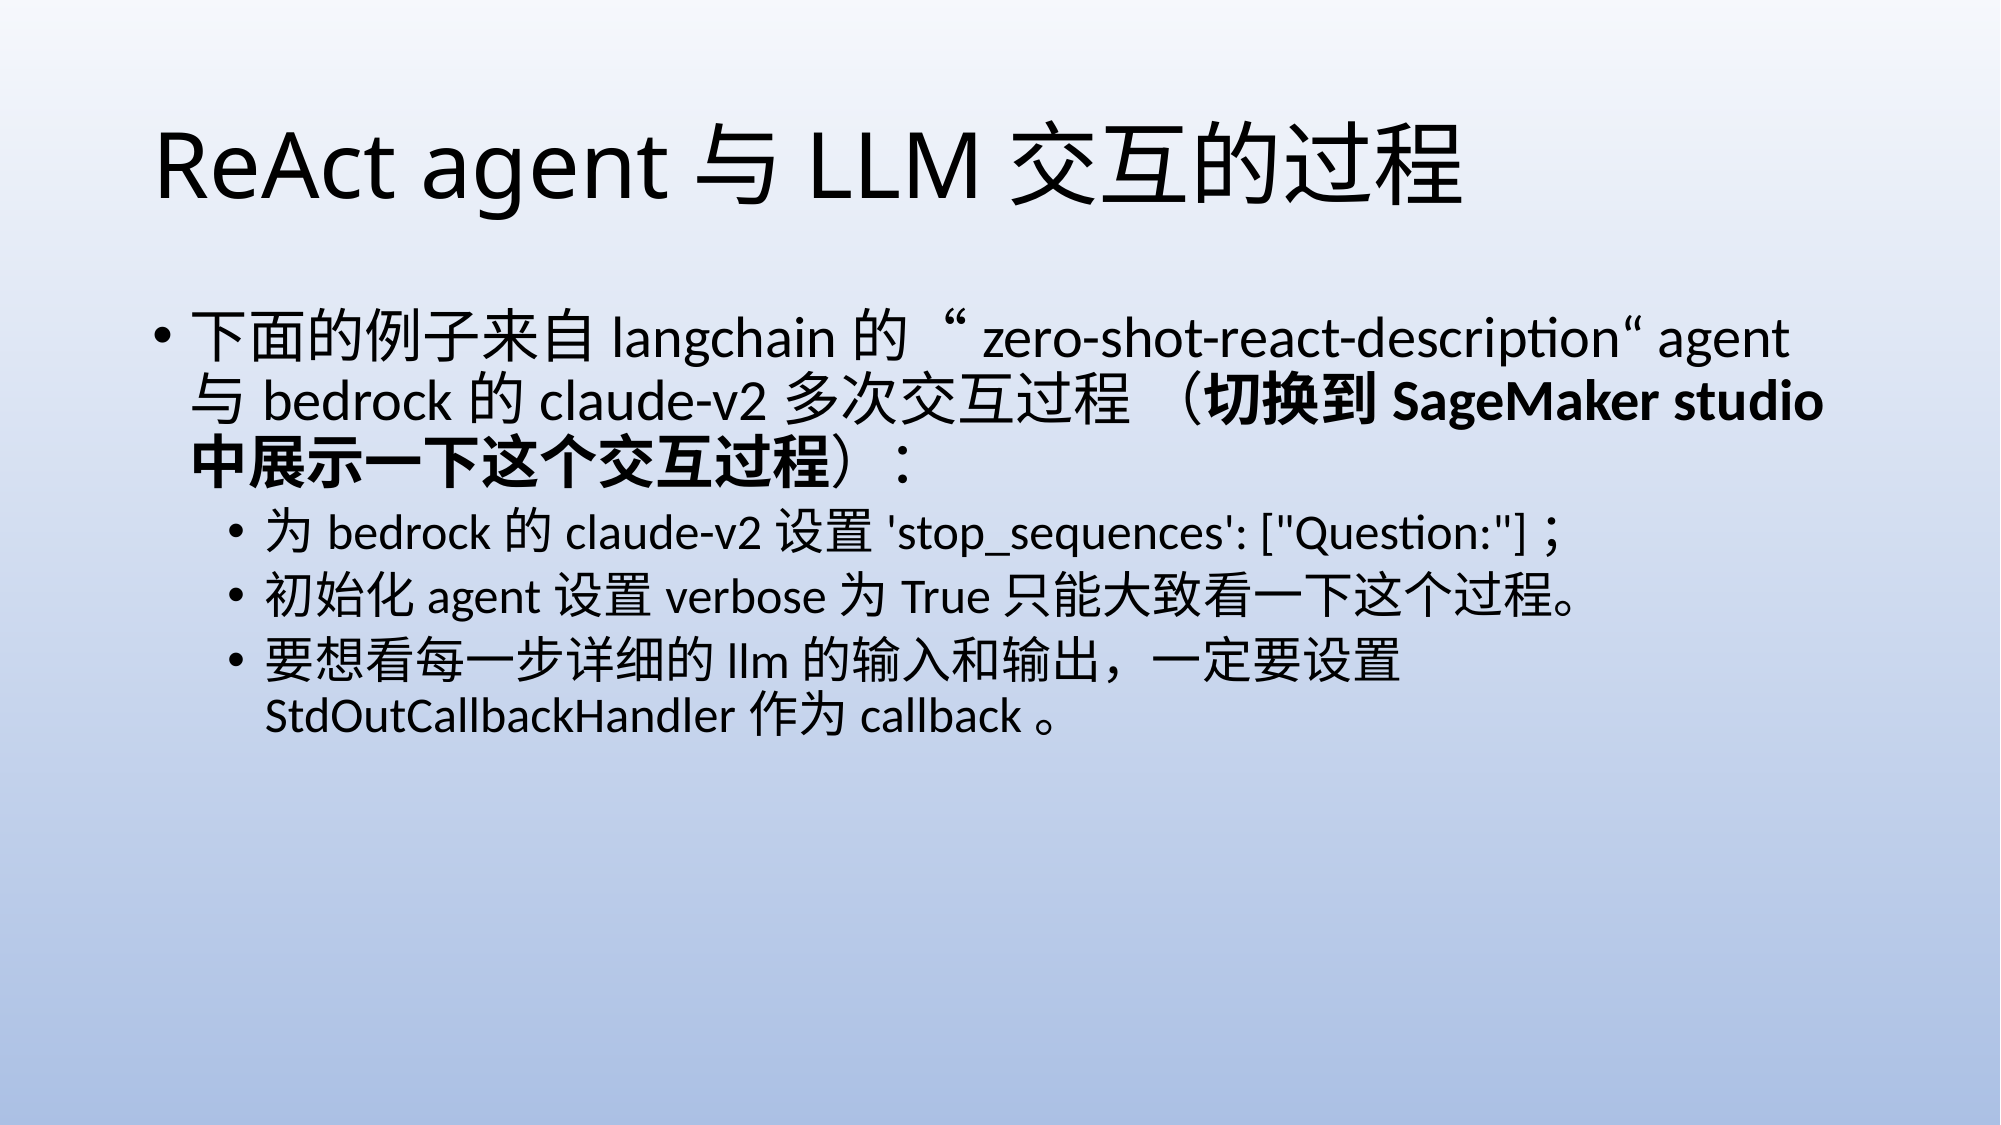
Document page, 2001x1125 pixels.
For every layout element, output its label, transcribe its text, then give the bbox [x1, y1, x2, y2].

list 下面的例子来自langchain的“zero-shot-react-description“ agent与bedrock的claude-v2多次交互过程 （切换到SageMaker studio中展示一下这个交互过程）： 为bedrock的claude-v2设置'stop_sequences': ["Question:"]； 初始化agent设置verbose为True只能大致看一下这个过程。 要想看每一步详细的llm的输入和输出，一定要设置StdOutCallbackHandler作为callback。 [137, 299, 1863, 1014]
title ReAct agent与LLM交互的过程 [137, 59, 1863, 278]
